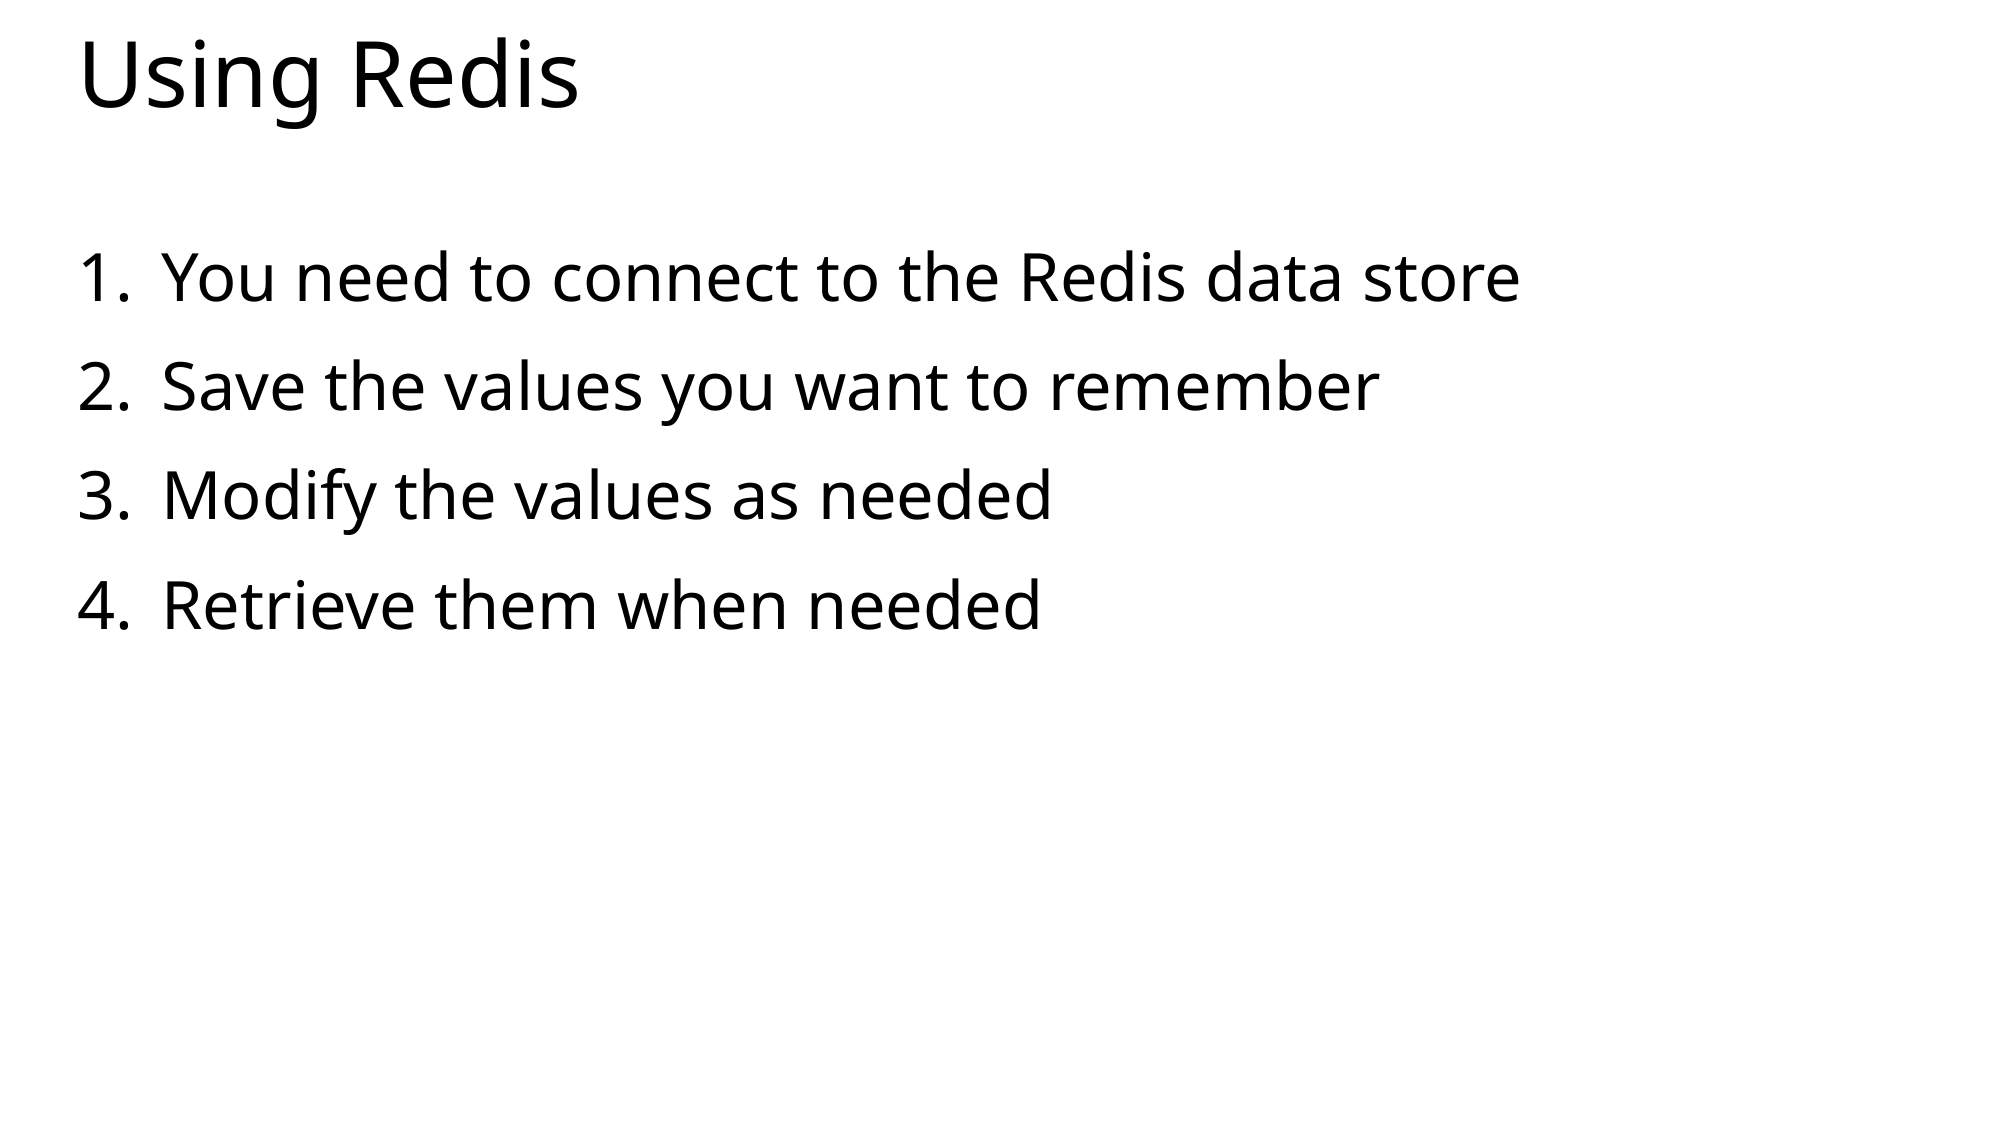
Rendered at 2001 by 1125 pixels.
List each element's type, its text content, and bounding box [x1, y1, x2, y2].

title Using Redis [62, 29, 1953, 205]
list You need to connect to the Redis data store Save the values you want to remember Modify the values as needed Retrieve them when needed [62, 227, 1953, 1096]
